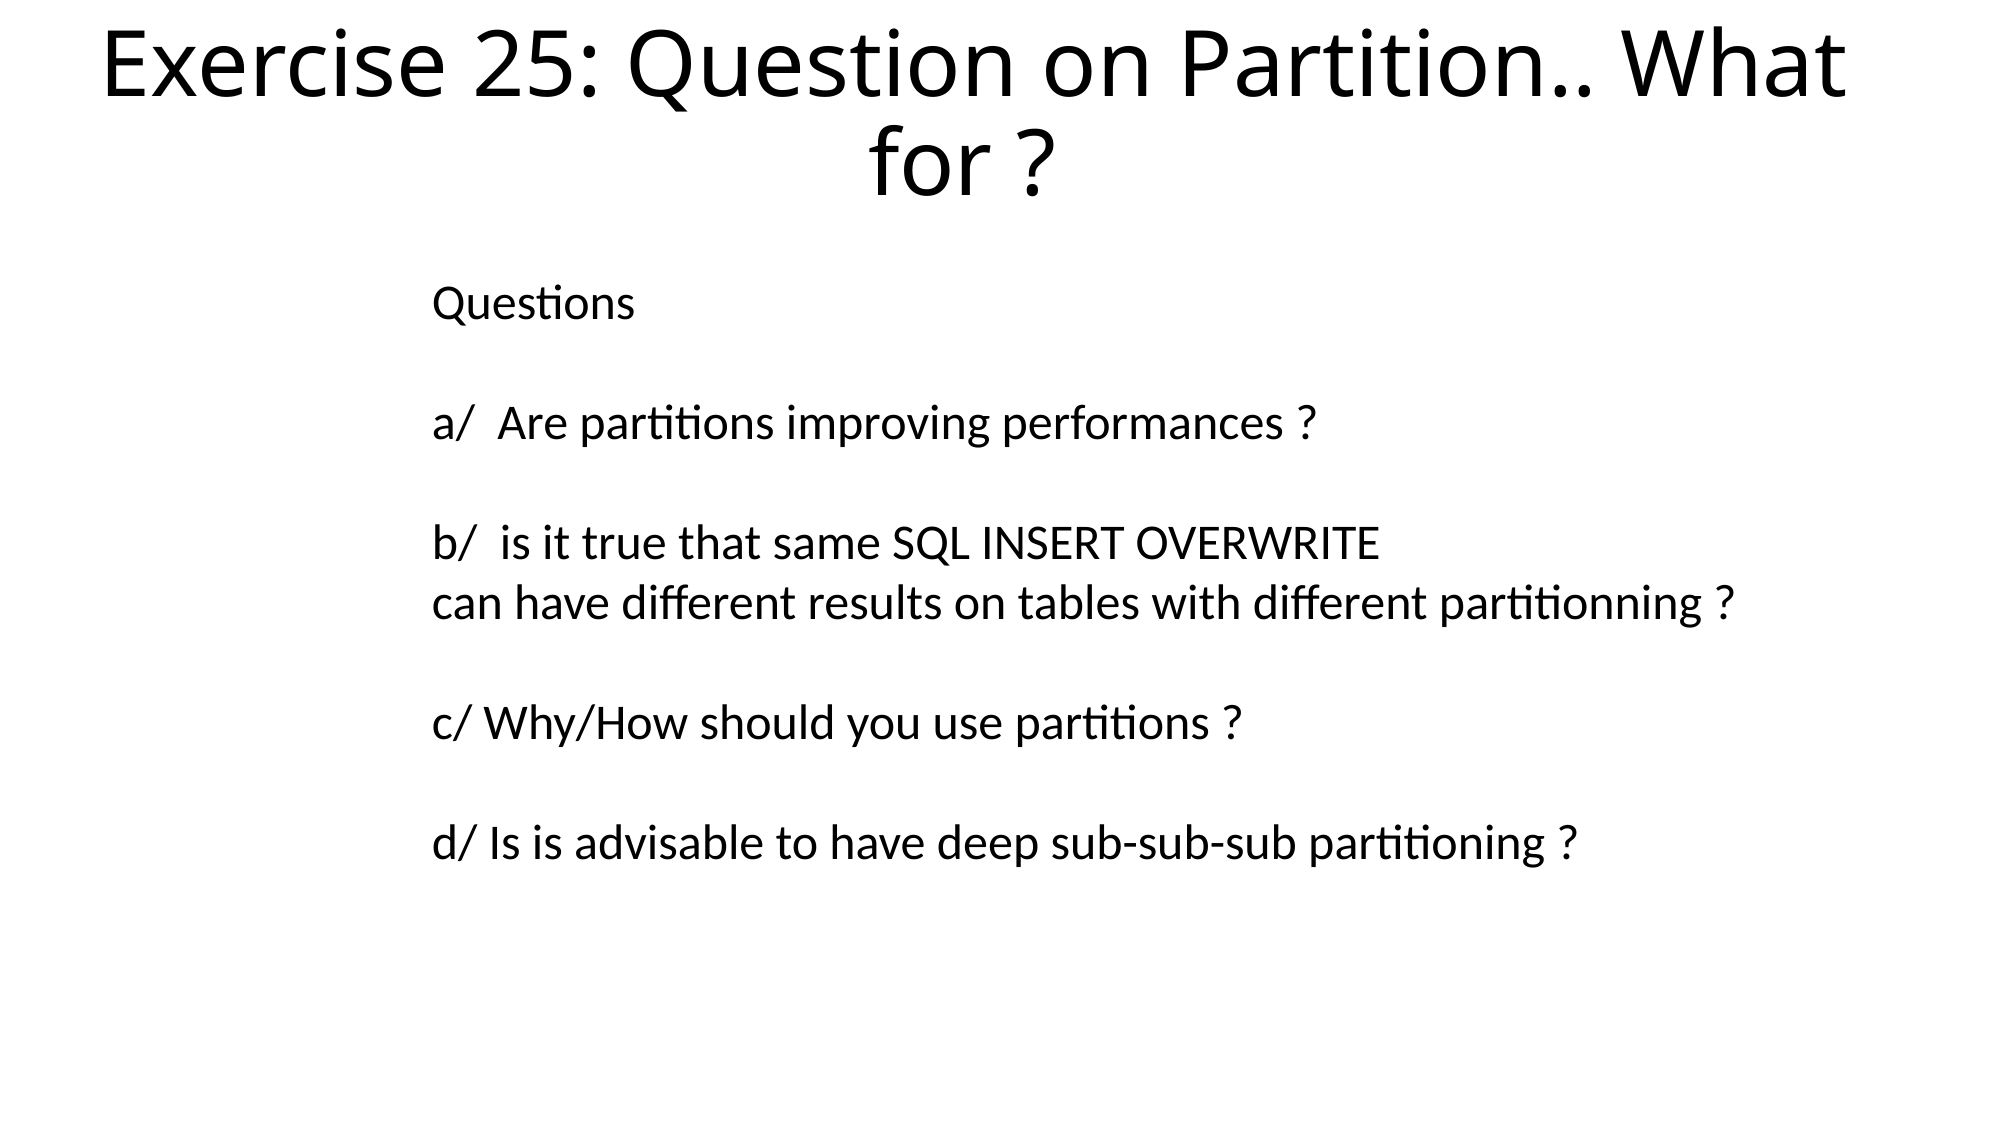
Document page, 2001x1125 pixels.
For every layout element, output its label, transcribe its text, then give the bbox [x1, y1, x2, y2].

title Exercise 25: Question on Partition.. What for ? [42, 7, 1907, 225]
text_box Questions a/ Are partitions improving performances ? b/ is it true that same SQL INSERT OVERWRITE can have different results on tables with different partitionning ? c/ Why/How should you use partitions ? d/ Is is advisable to have deep sub-sub-sub partitioning ? [417, 262, 1753, 937]
